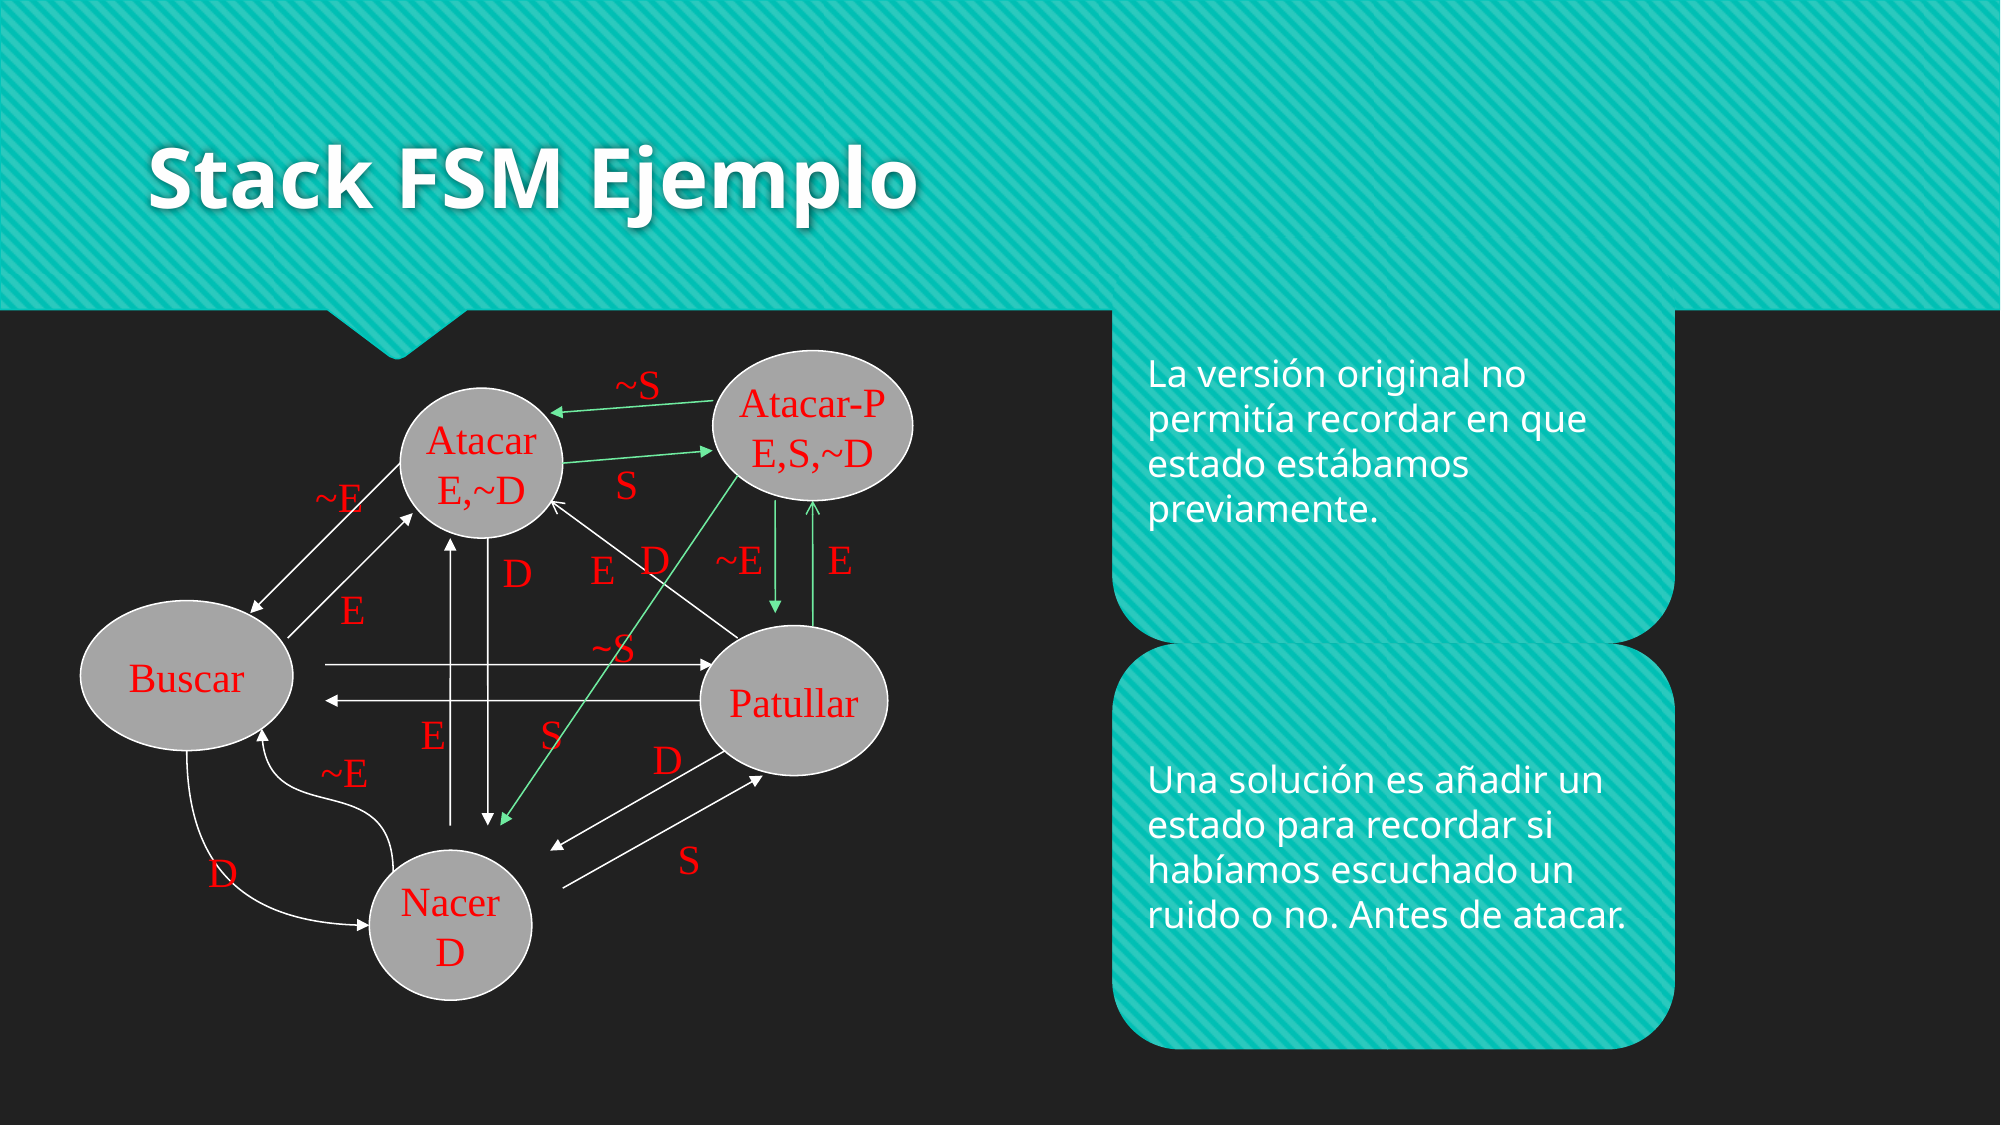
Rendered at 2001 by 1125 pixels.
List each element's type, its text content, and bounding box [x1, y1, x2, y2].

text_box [249, 387, 499, 826]
title Stack FSM Ejemplo [132, 73, 1868, 233]
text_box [499, 350, 913, 826]
text_box S [662, 826, 716, 891]
text_box Nacer D [369, 850, 532, 1001]
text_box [1112, 237, 1676, 1050]
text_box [80, 600, 394, 926]
text_box [550, 826, 594, 851]
